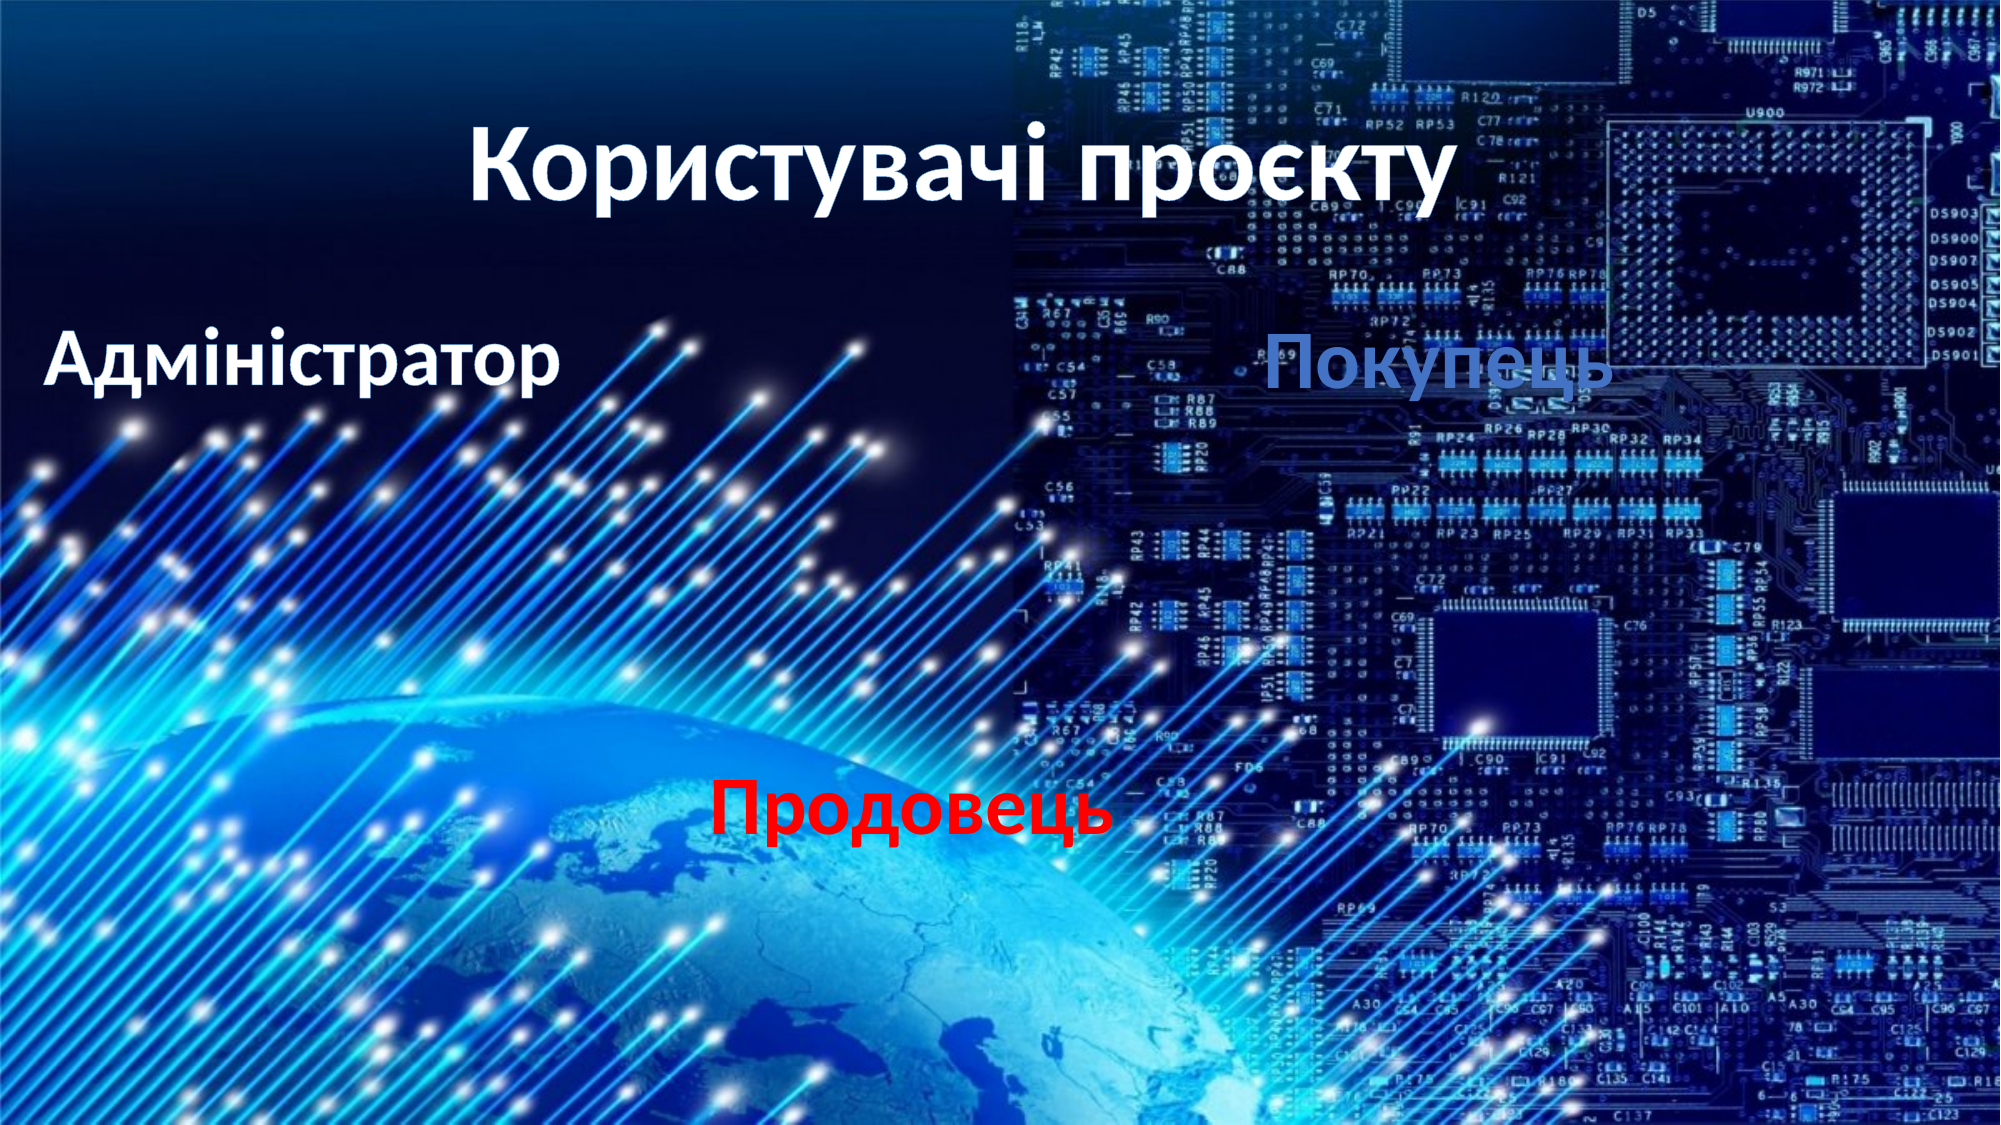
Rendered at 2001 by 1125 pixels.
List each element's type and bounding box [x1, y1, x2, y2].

list [0, 0, 2000, 1125]
